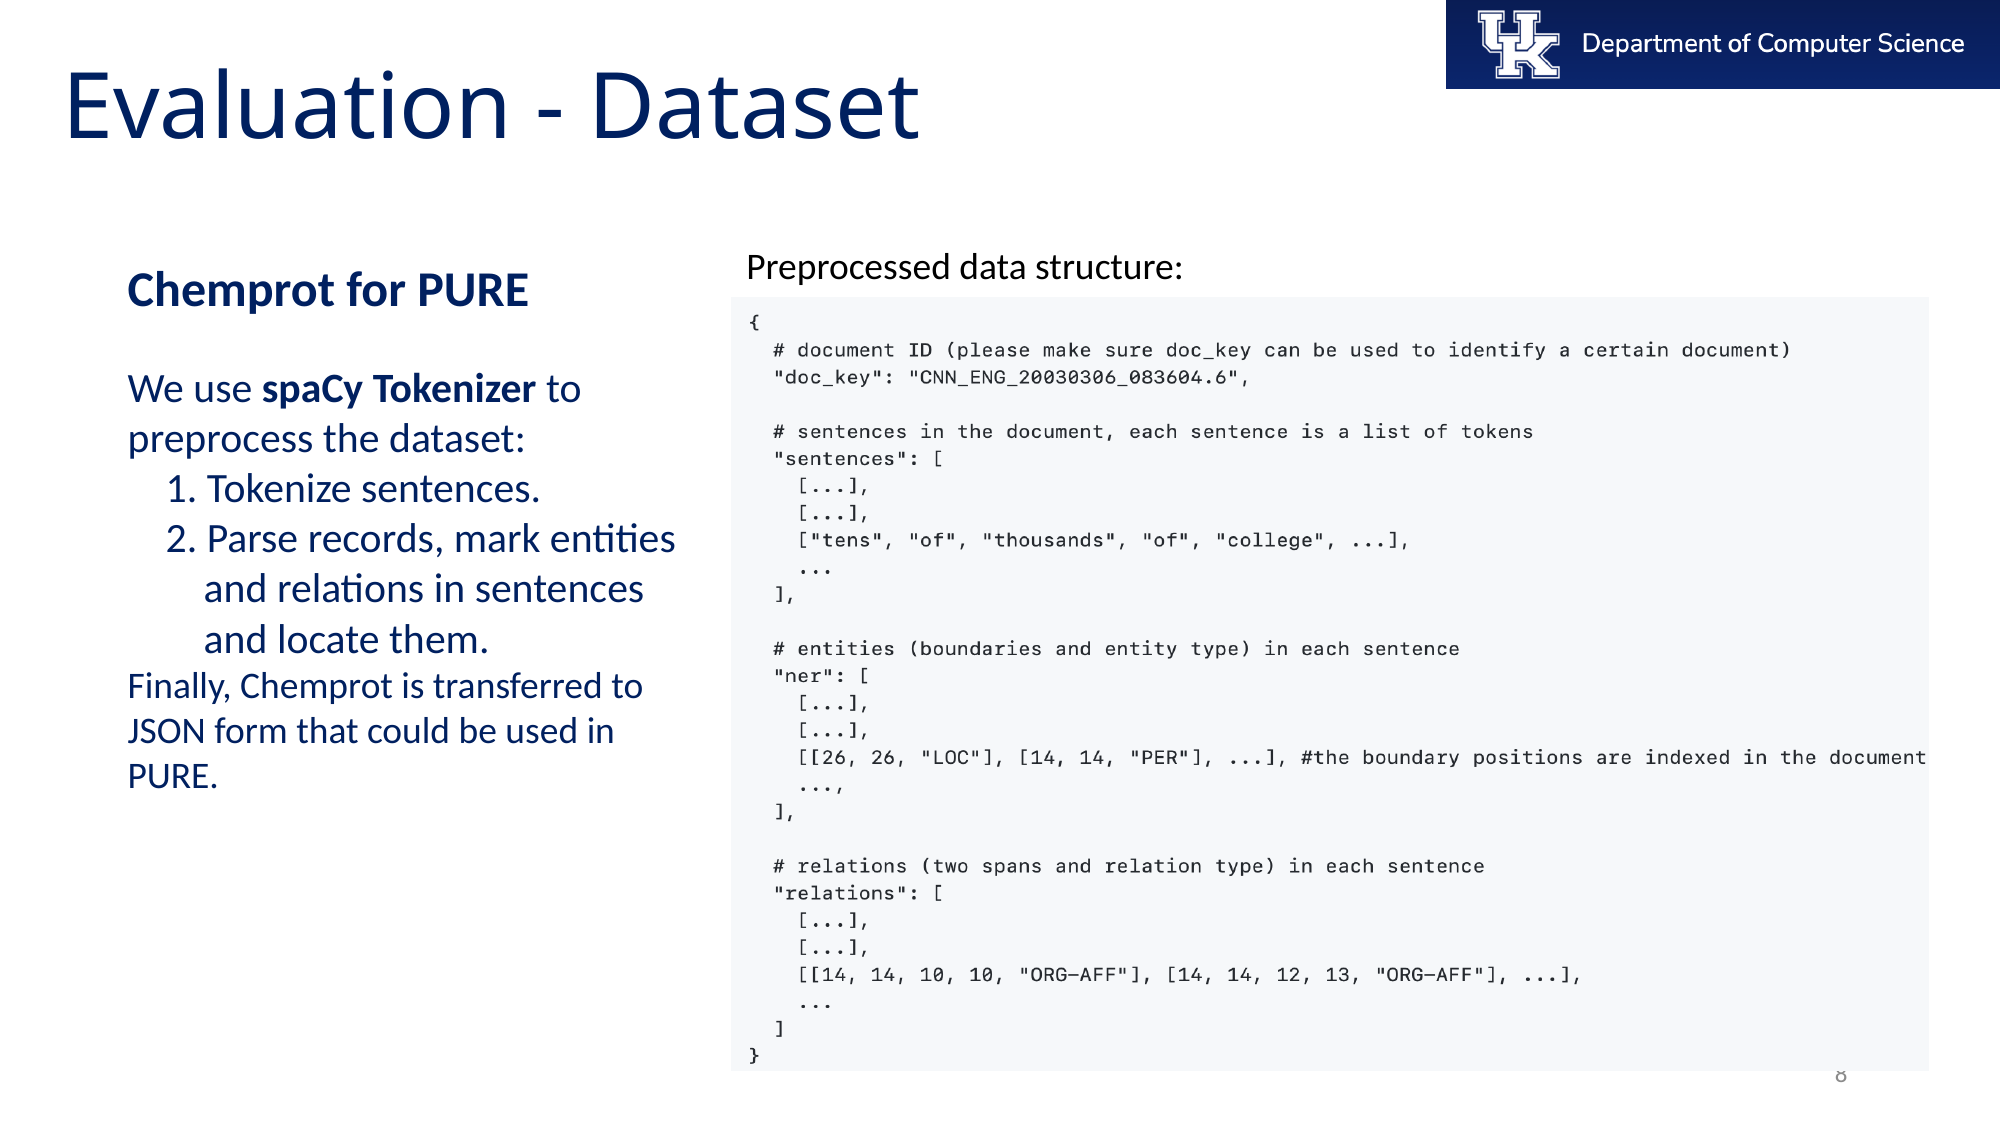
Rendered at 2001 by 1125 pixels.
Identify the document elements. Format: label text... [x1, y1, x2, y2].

picture [731, 297, 1929, 1071]
text_box Preprocessed data structure: [731, 234, 1255, 295]
title Evaluation - Dataset [0, 0, 1725, 218]
text_box Chemprot for PURE We use spaCy Tokenizer to preprocess the dataset: 1. Tokenize sentences. 2. Parse records, mark entities and relations in sentences and locate them. Finally, Chemprot is transferred to JSON form that could be used in PURE. [112, 248, 694, 1029]
slide_number 8 [1412, 1071, 1863, 1103]
picture [1446, 0, 2000, 89]
